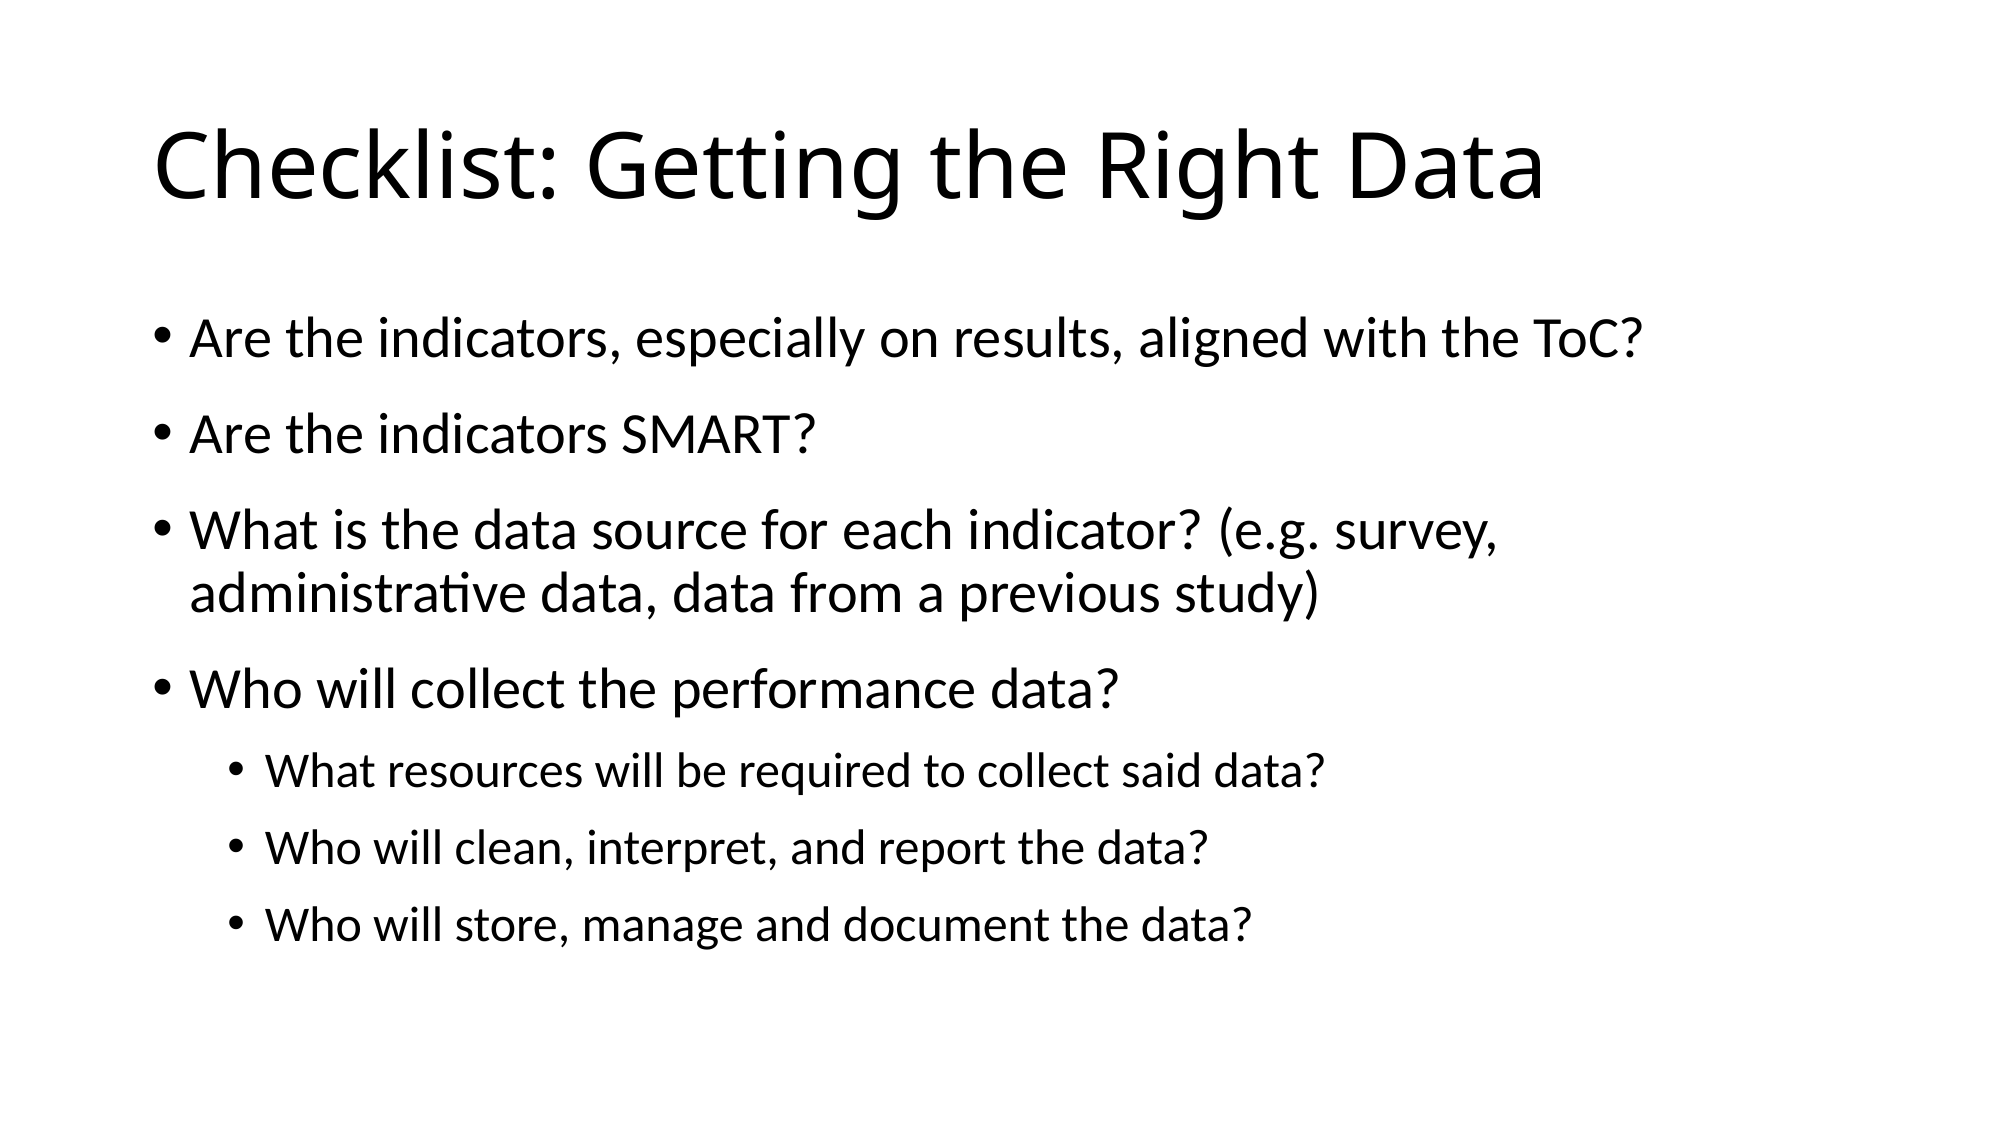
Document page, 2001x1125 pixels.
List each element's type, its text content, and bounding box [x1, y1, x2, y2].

title Checklist: Getting the Right Data [137, 59, 1863, 278]
list Are the indicators, especially on results, aligned with the ToC? Are the indicators SMART? What is the data source for each indicator? (e.g. survey, administrative data, data from a previous study) Who will collect the performance data? What resources will be required to collect said data? Who will clean, interpret, and report the data? Who will store, manage and document the data? [137, 299, 1863, 1014]
